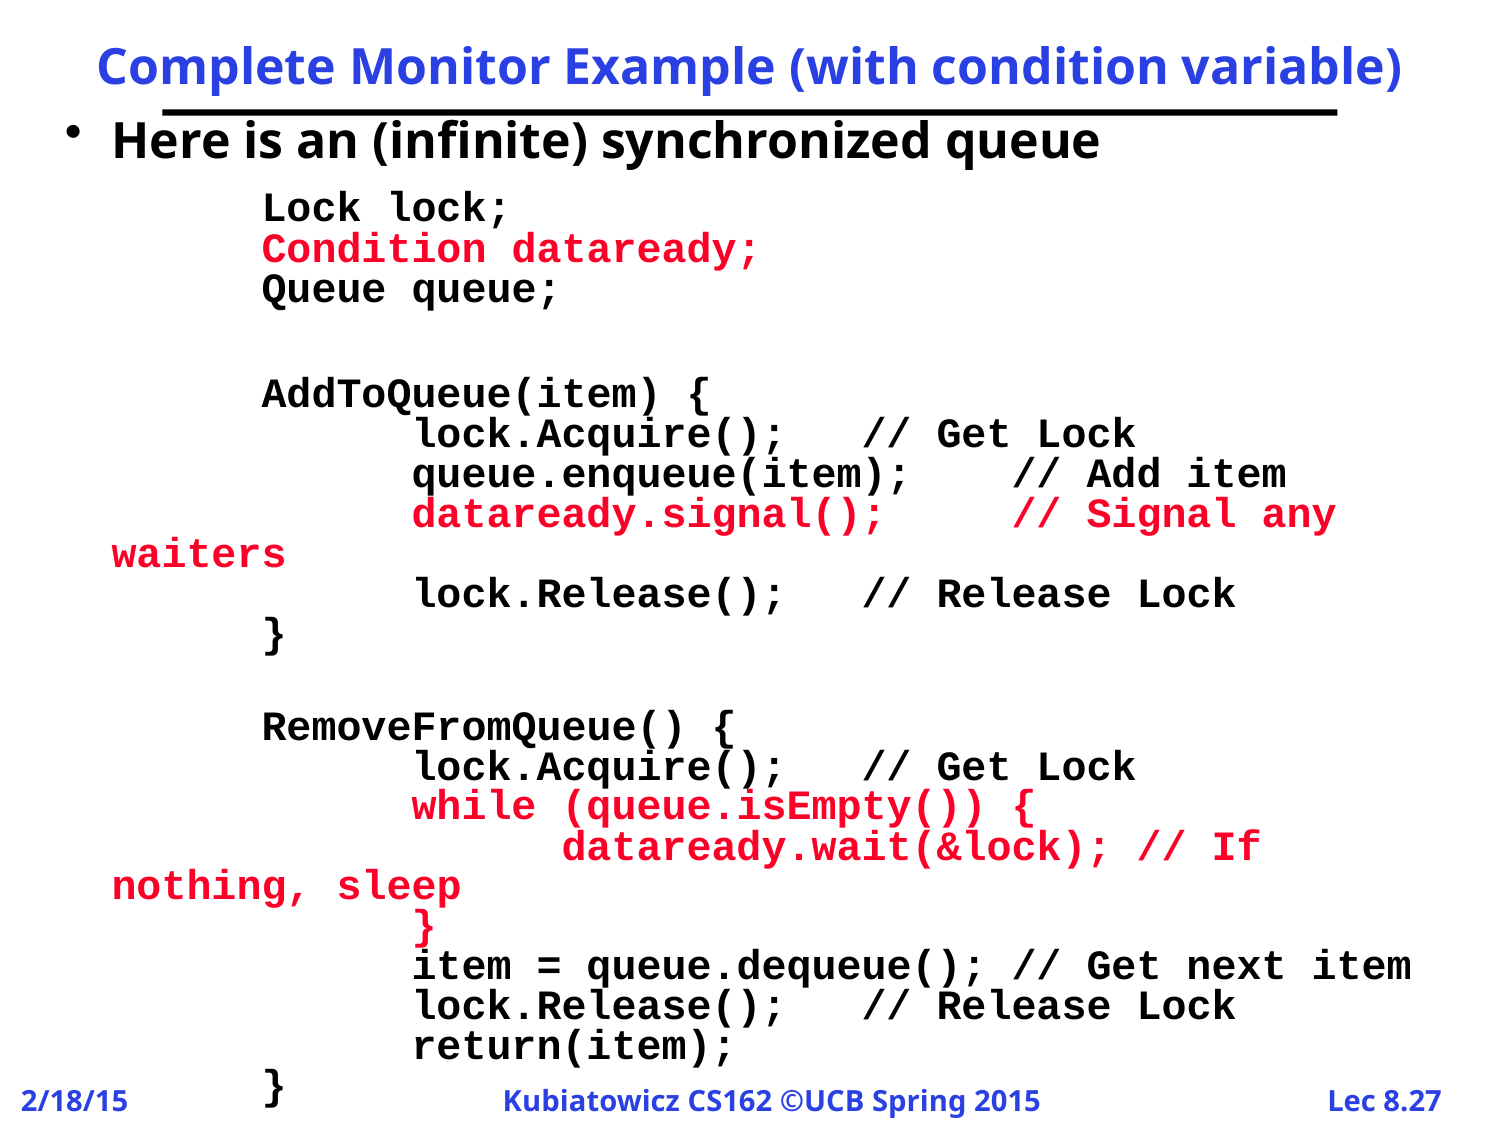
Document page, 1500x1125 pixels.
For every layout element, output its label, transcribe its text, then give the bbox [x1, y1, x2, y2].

list Here is an (infinite) synchronized queue Lock lock; Condition dataready; Queue queue; AddToQueue(item) { lock.Acquire(); // Get Lock queue.enqueue(item); // Add item dataready.signal(); // Signal any waiters lock.Release(); // Release Lock } RemoveFromQueue() { lock.Acquire(); // Get Lock while (queue.isEmpty()) { dataready.wait(&lock); // If nothing, sleep } item = queue.dequeue(); // Get next item lock.Release(); // Release Lock return(item); } [50, 112, 1450, 1050]
title Complete Monitor Example (with condition variable) [62, 24, 1438, 112]
